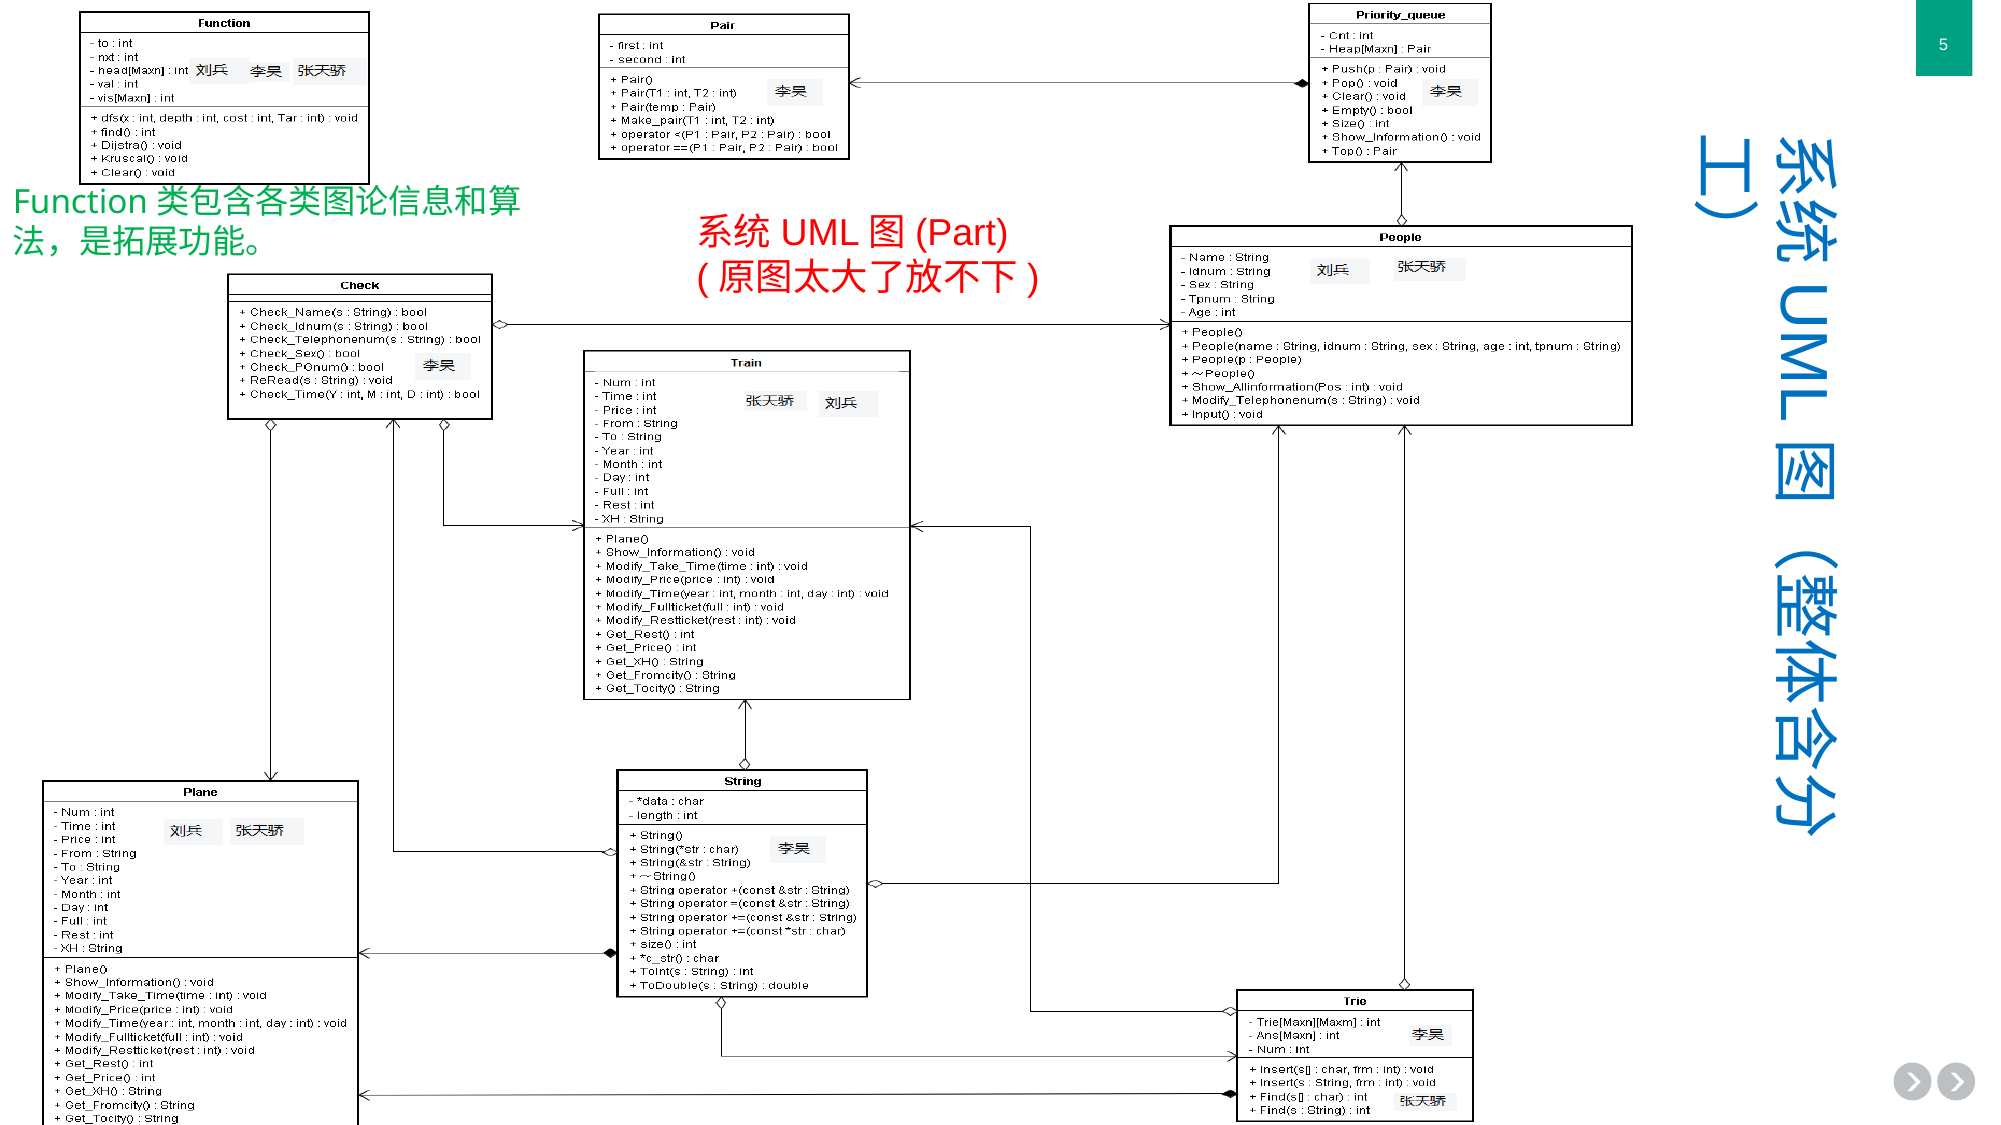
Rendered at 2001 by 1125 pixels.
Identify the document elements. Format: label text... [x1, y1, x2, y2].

picture [36, 0, 1652, 1125]
text_box Function类包含各类图论信息和算法，是拓展功能。 [0, 172, 36, 448]
text_box 系统UML图（整体含分工） [1744, 117, 1856, 882]
